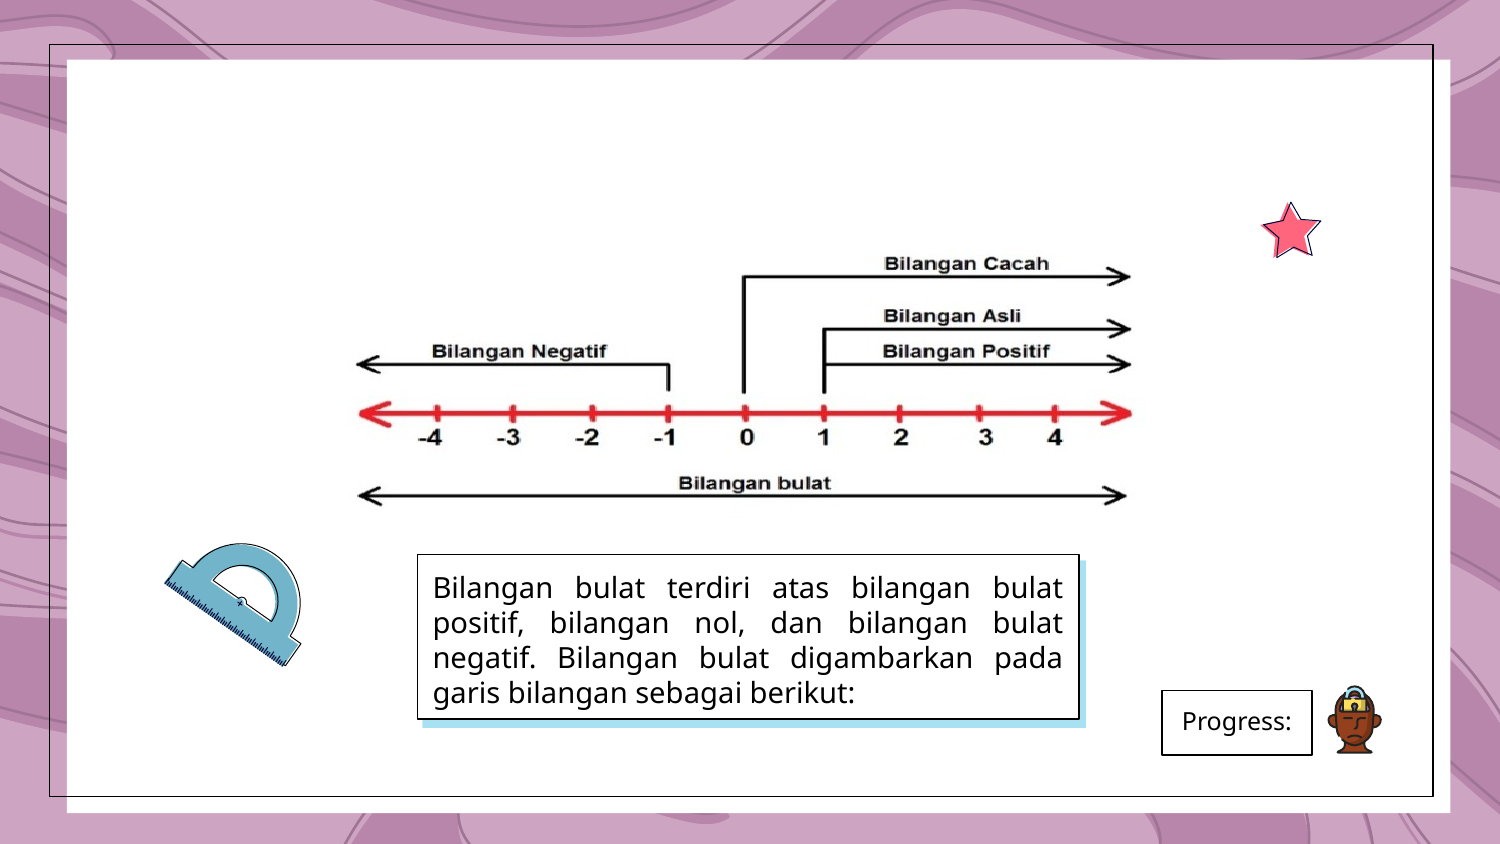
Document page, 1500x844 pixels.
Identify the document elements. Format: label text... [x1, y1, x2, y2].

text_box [163, 542, 306, 667]
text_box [1259, 201, 1322, 259]
picture [307, 201, 1195, 545]
subtitle Progress: [1161, 690, 1313, 756]
subtitle Bilangan bulat terdiri atas bilangan bulat positif, bilangan nol, dan bilangan bulat negatif. Bilangan bulat digambarkan pada garis bilangan sebagai berikut: [417, 554, 1080, 720]
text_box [1327, 685, 1383, 754]
